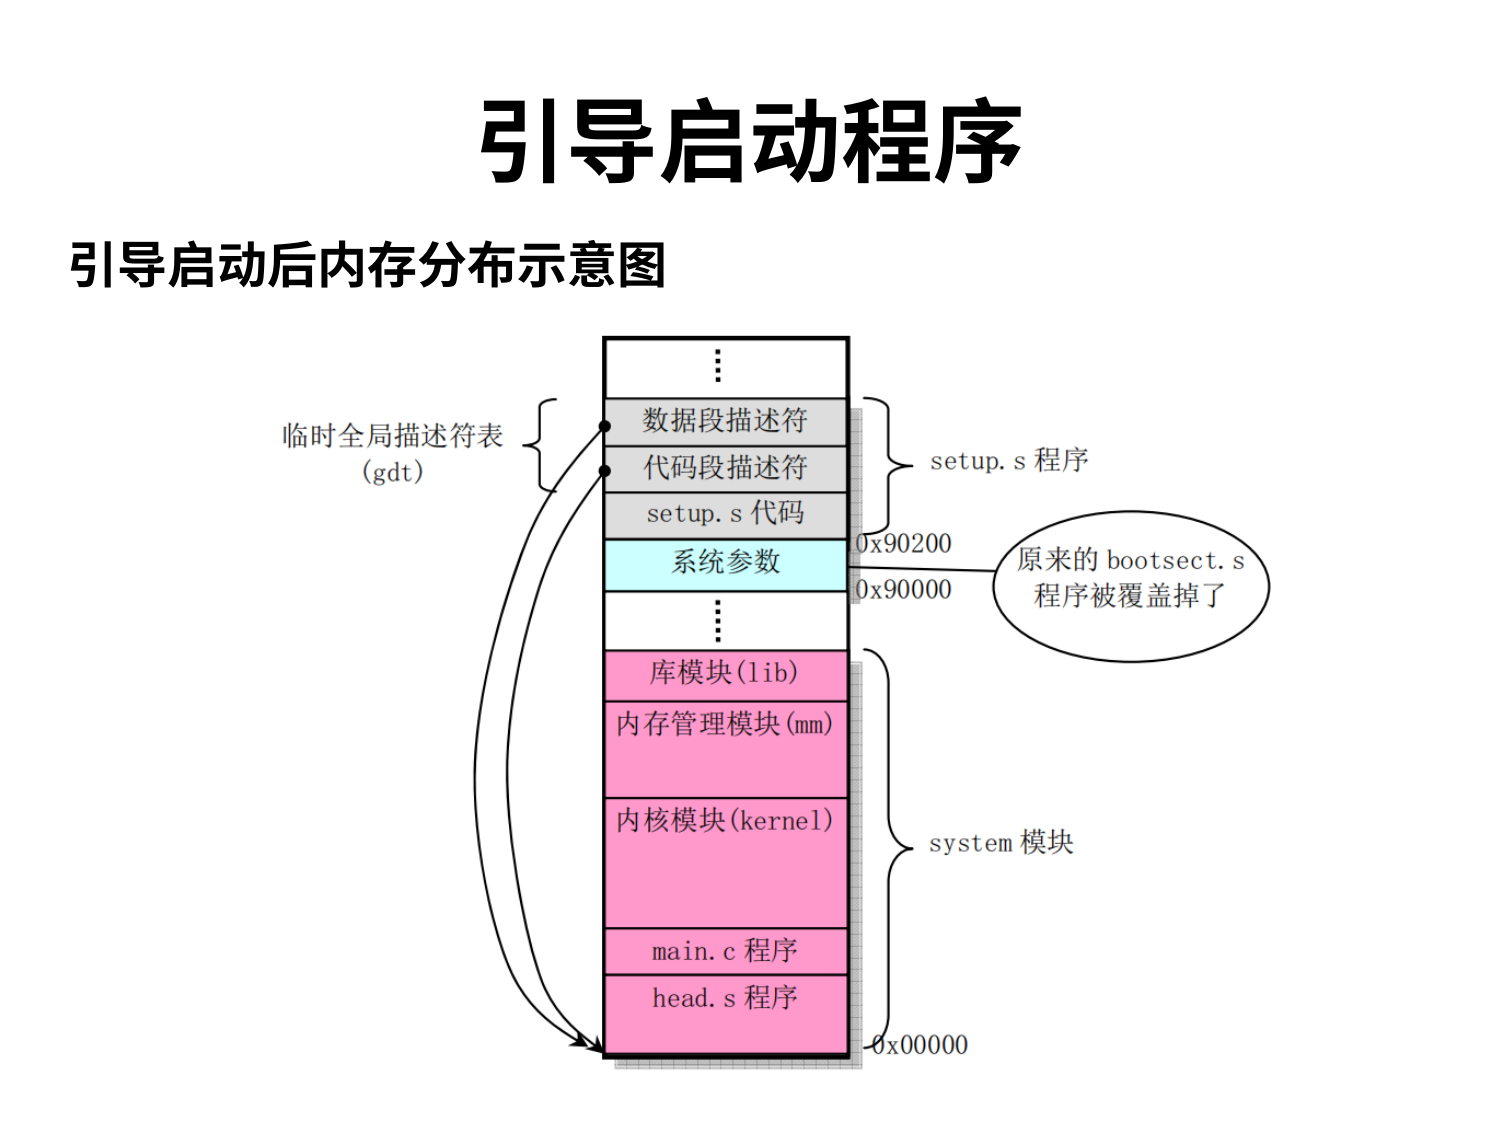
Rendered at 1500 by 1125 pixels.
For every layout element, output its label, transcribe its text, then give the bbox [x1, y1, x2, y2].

title 引导启动程序 [75, 45, 1425, 233]
text_box 引导启动后内存分布示意图 [52, 196, 1033, 301]
picture [241, 314, 1283, 1075]
